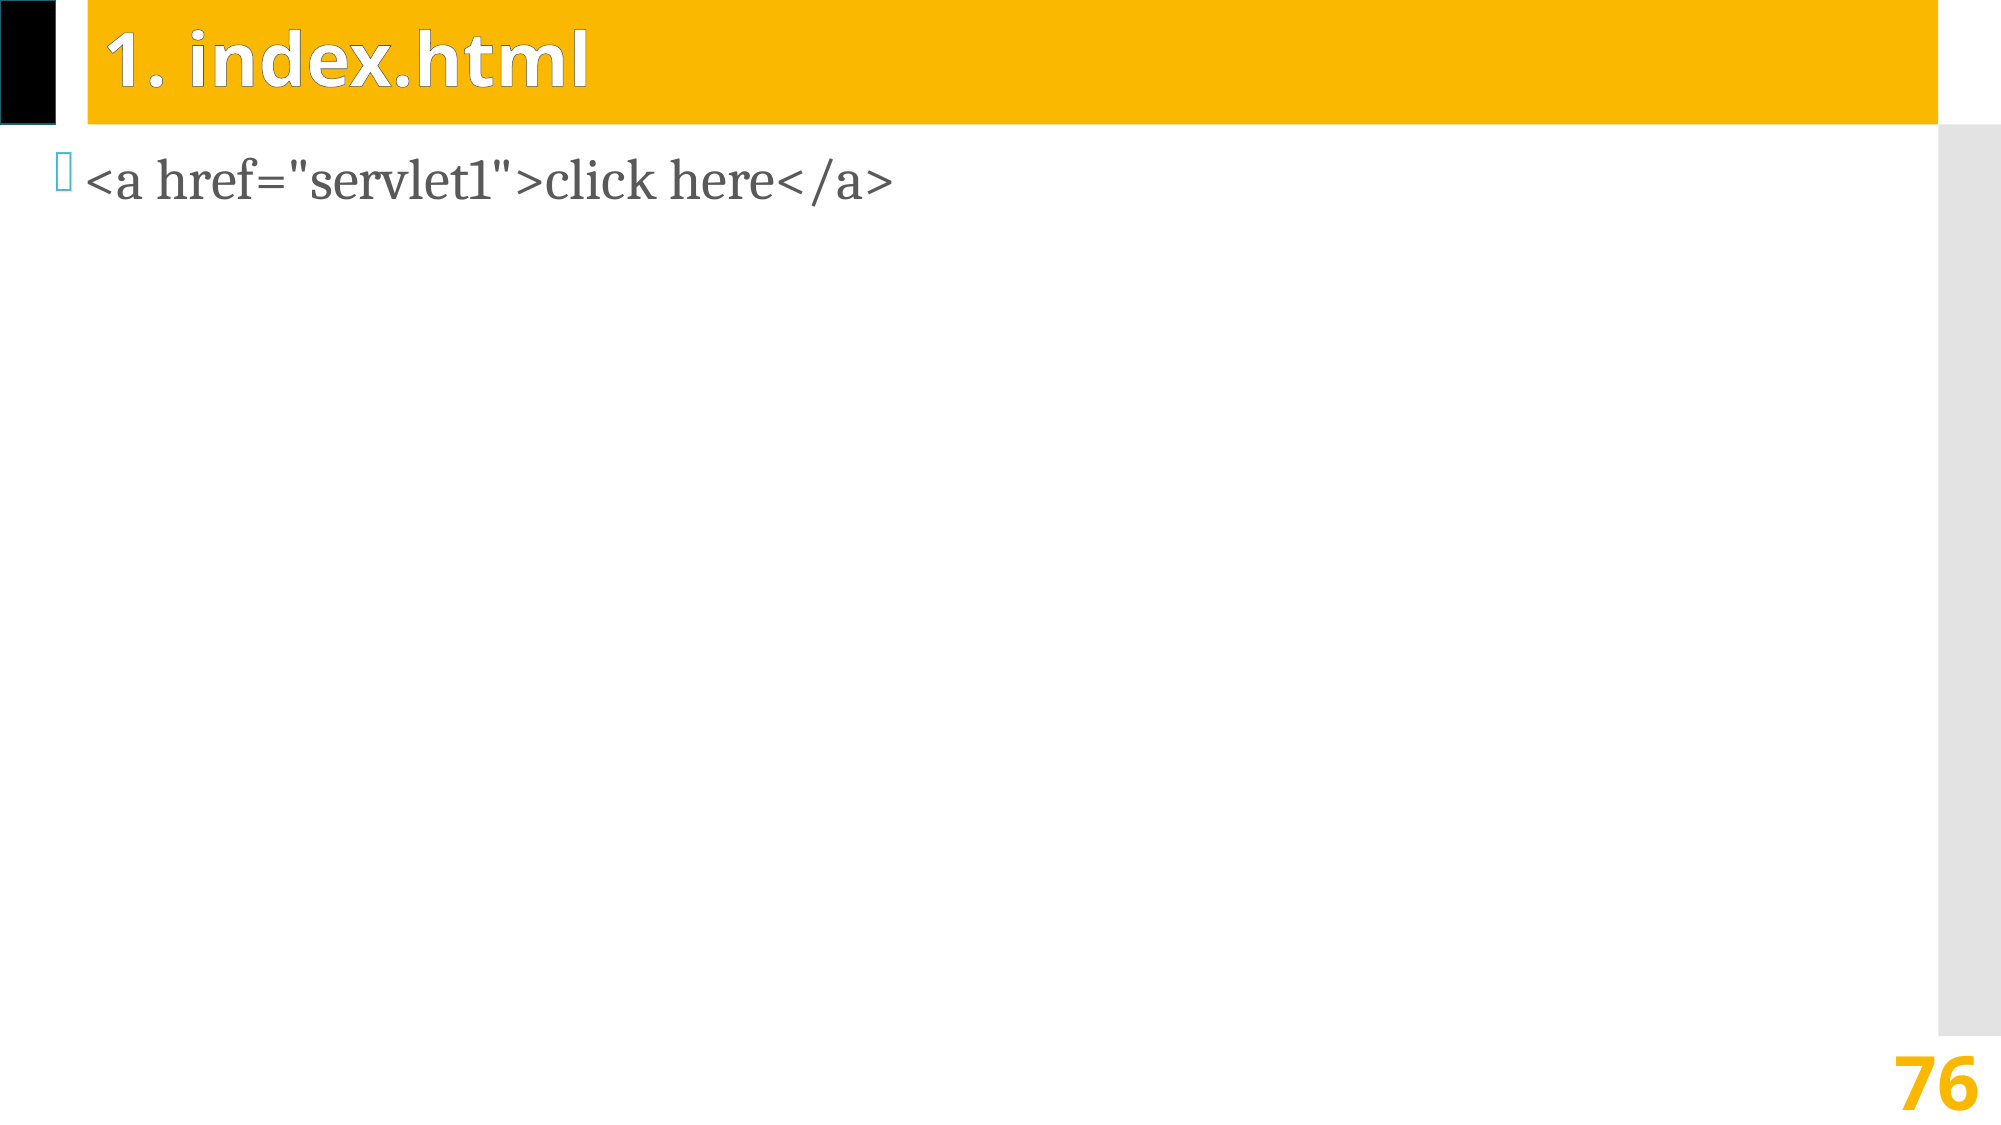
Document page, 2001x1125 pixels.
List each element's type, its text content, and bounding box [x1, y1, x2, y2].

list <a href="servlet1">click here</a> [39, 141, 1919, 1034]
slide_number 76 [1744, 1056, 1996, 1117]
title 1. index.html [87, 0, 1939, 125]
